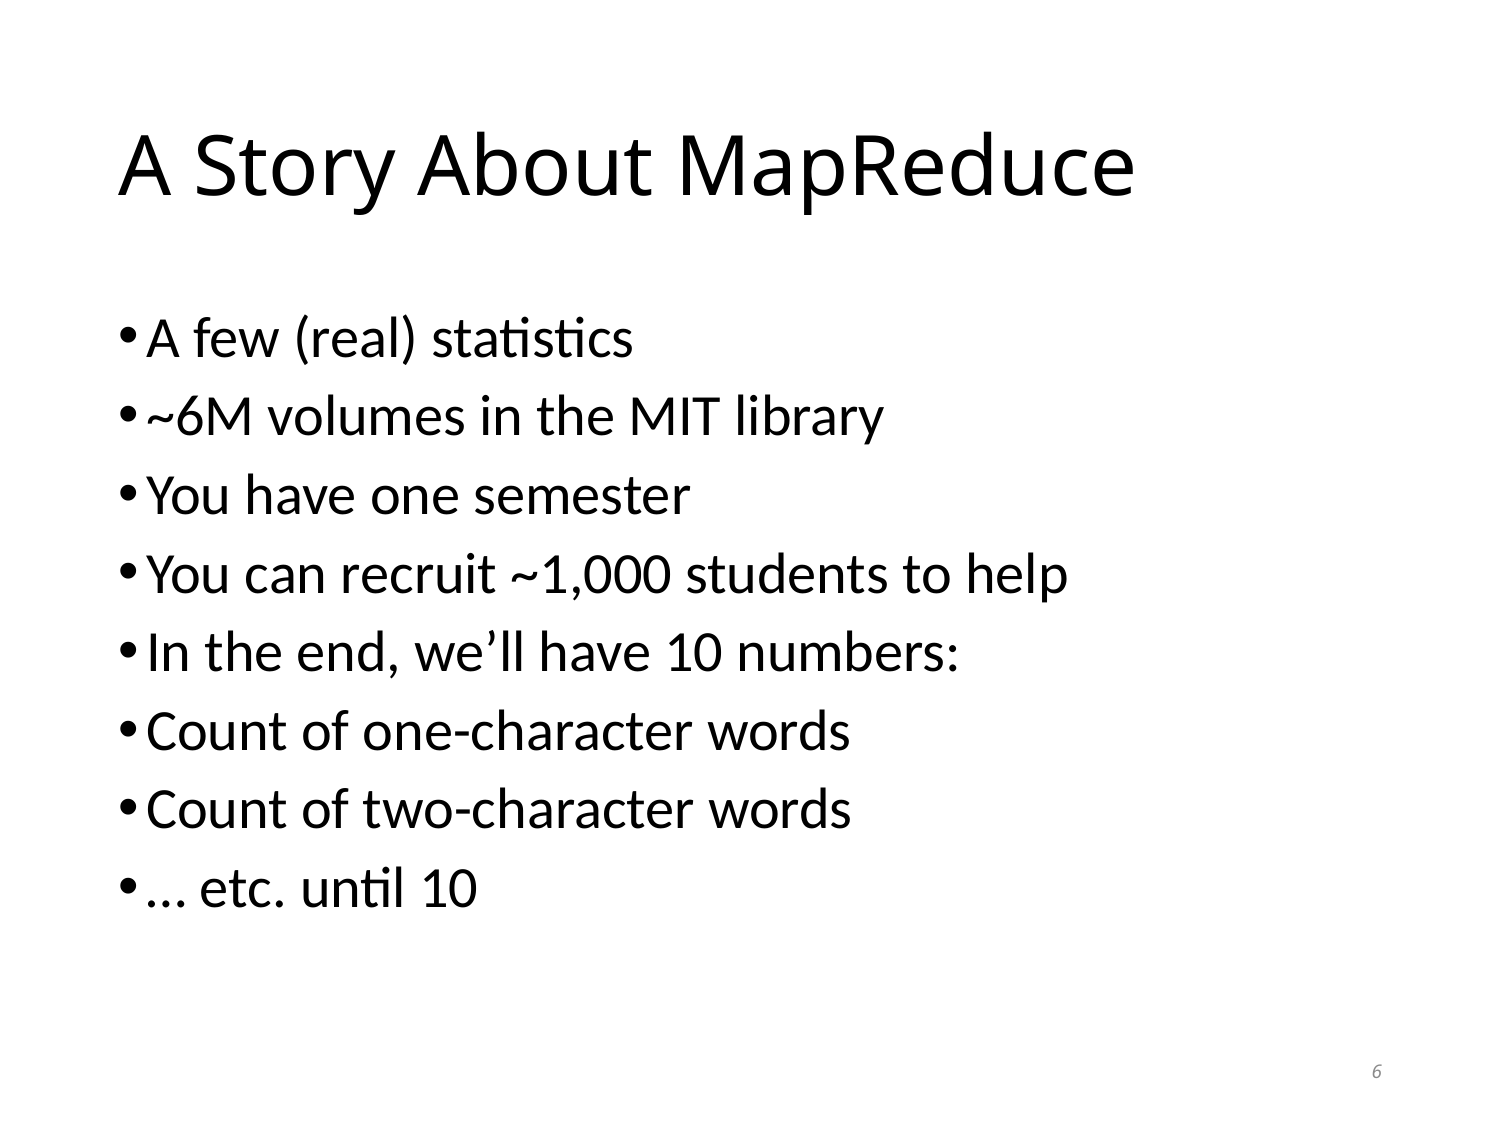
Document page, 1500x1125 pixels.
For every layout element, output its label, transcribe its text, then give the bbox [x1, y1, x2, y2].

slide_number 6 [1059, 1042, 1397, 1103]
list A few (real) statistics ~6M volumes in the MIT library You have one semester You can recruit ~1,000 students to help In the end, we’ll have 10 numbers: Count of one-character words Count of two-character words … etc. until 10 [103, 299, 1397, 1014]
title A Story About MapReduce [103, 59, 1397, 278]
